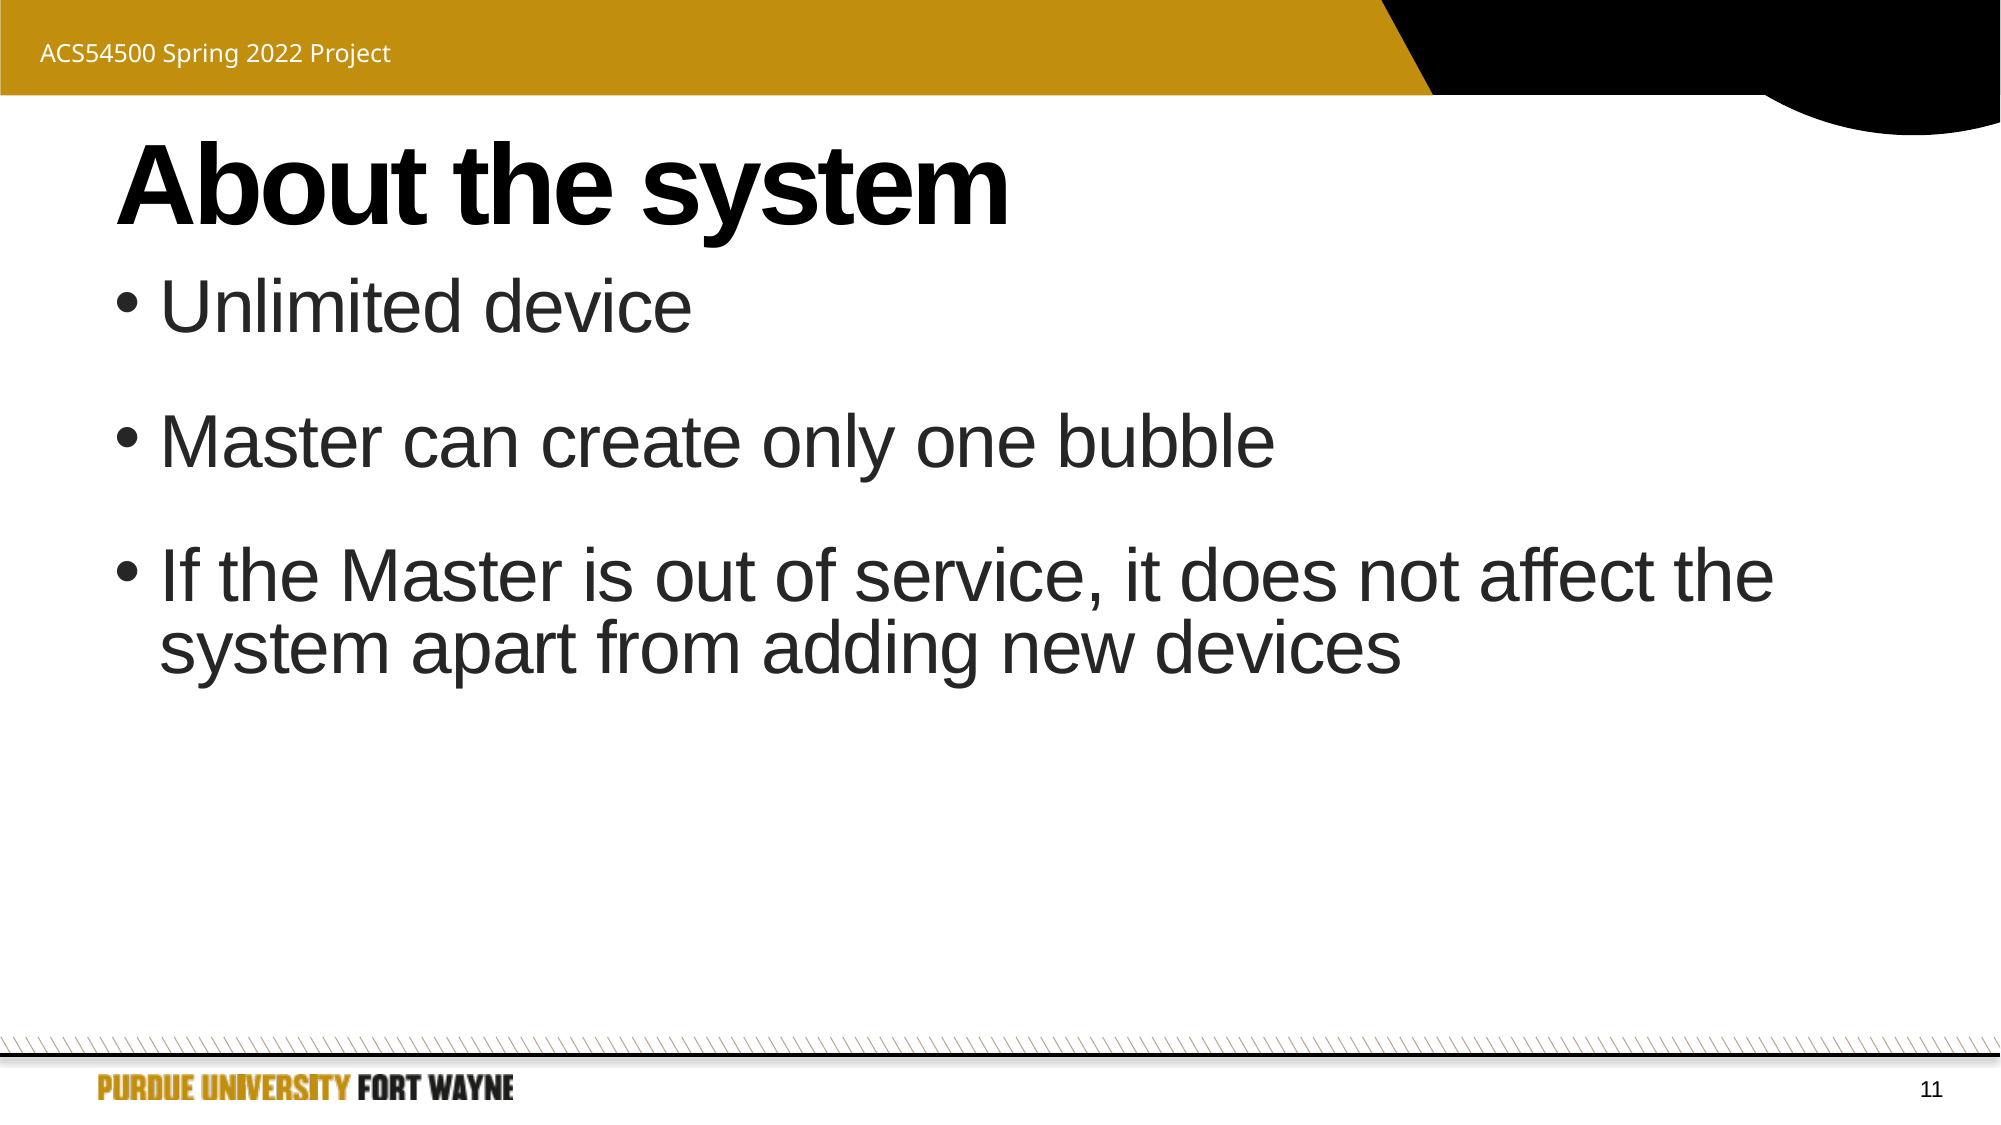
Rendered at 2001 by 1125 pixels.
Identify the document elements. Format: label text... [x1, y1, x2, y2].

list Unlimited device Master can create only one bubble If the Master is out of service, it does not affect the system apart from adding new devices [99, 267, 1900, 1033]
title About the system [99, 100, 1900, 256]
